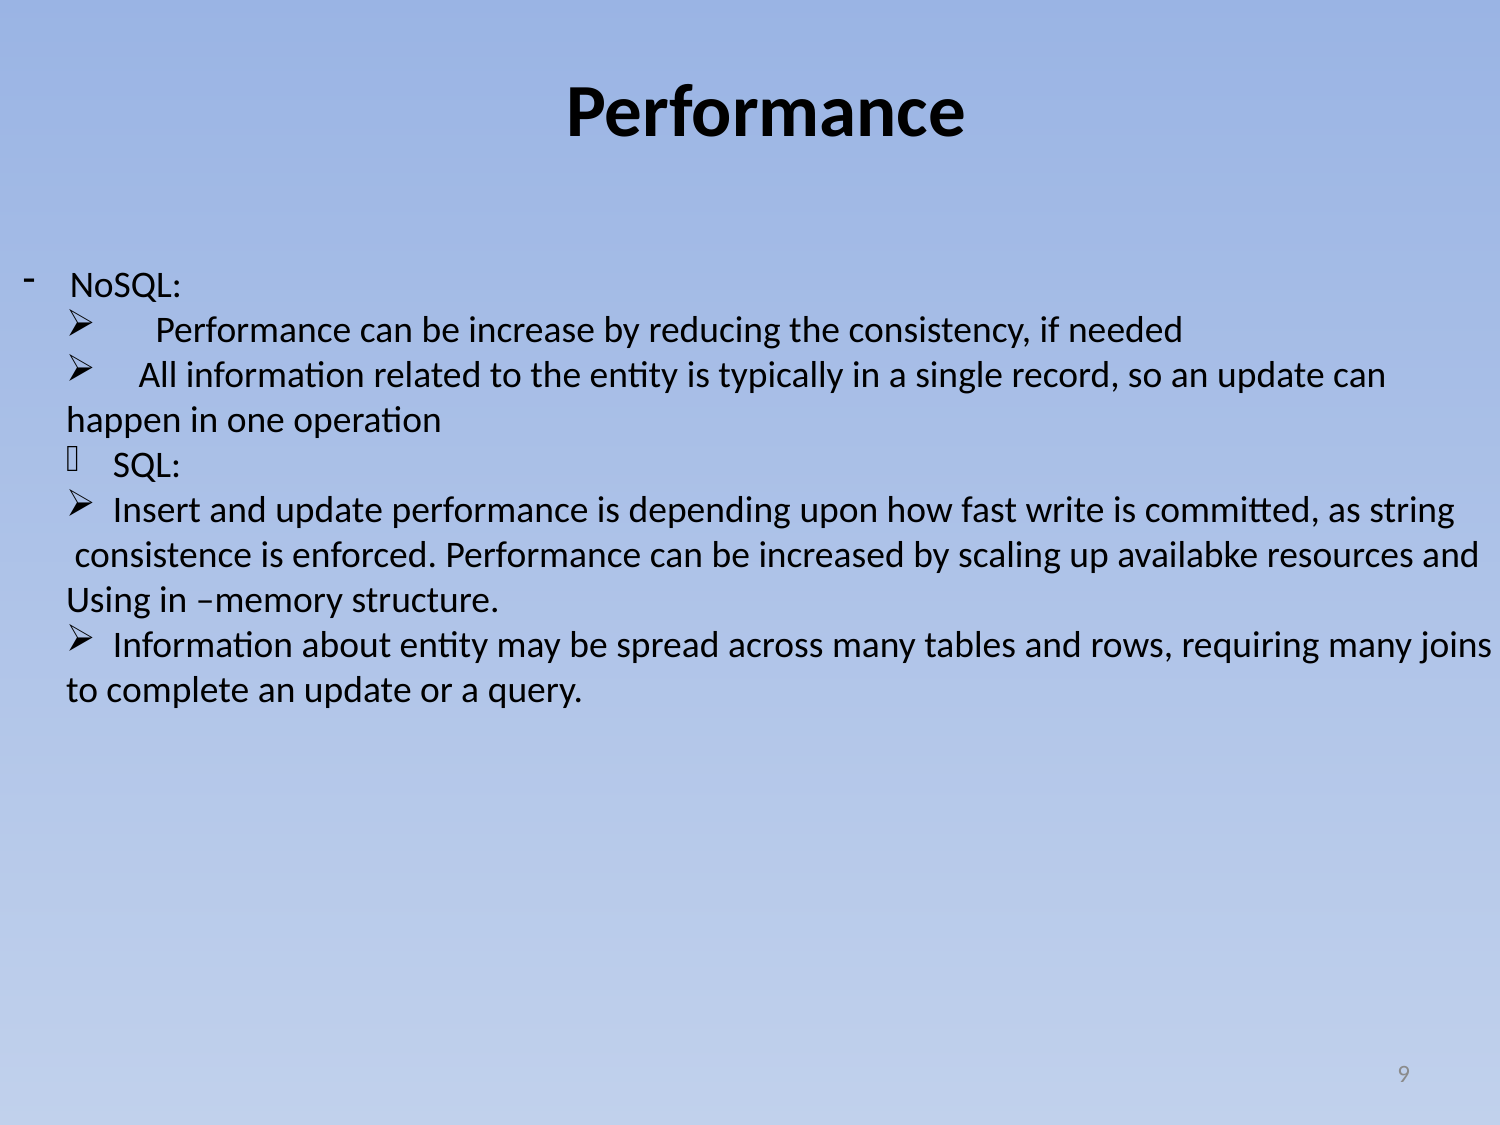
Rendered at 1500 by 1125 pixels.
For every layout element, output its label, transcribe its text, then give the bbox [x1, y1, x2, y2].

text_box NoSQL: Performance can be increase by reducing the consistency, if needed All information related to the entity is typically in a single record, so an update can happen in one operation SQL: Insert and update performance is depending upon how fast write is committed, as string consistence is enforced. Performance can be increased by scaling up availabke resources and Using in –memory structure. Information about entity may be spread across many tables and rows, requiring many joins to complete an update or a query. [8, 208, 1500, 718]
slide_number 9 [1074, 1042, 1425, 1103]
text_box Performance [551, 54, 982, 160]
